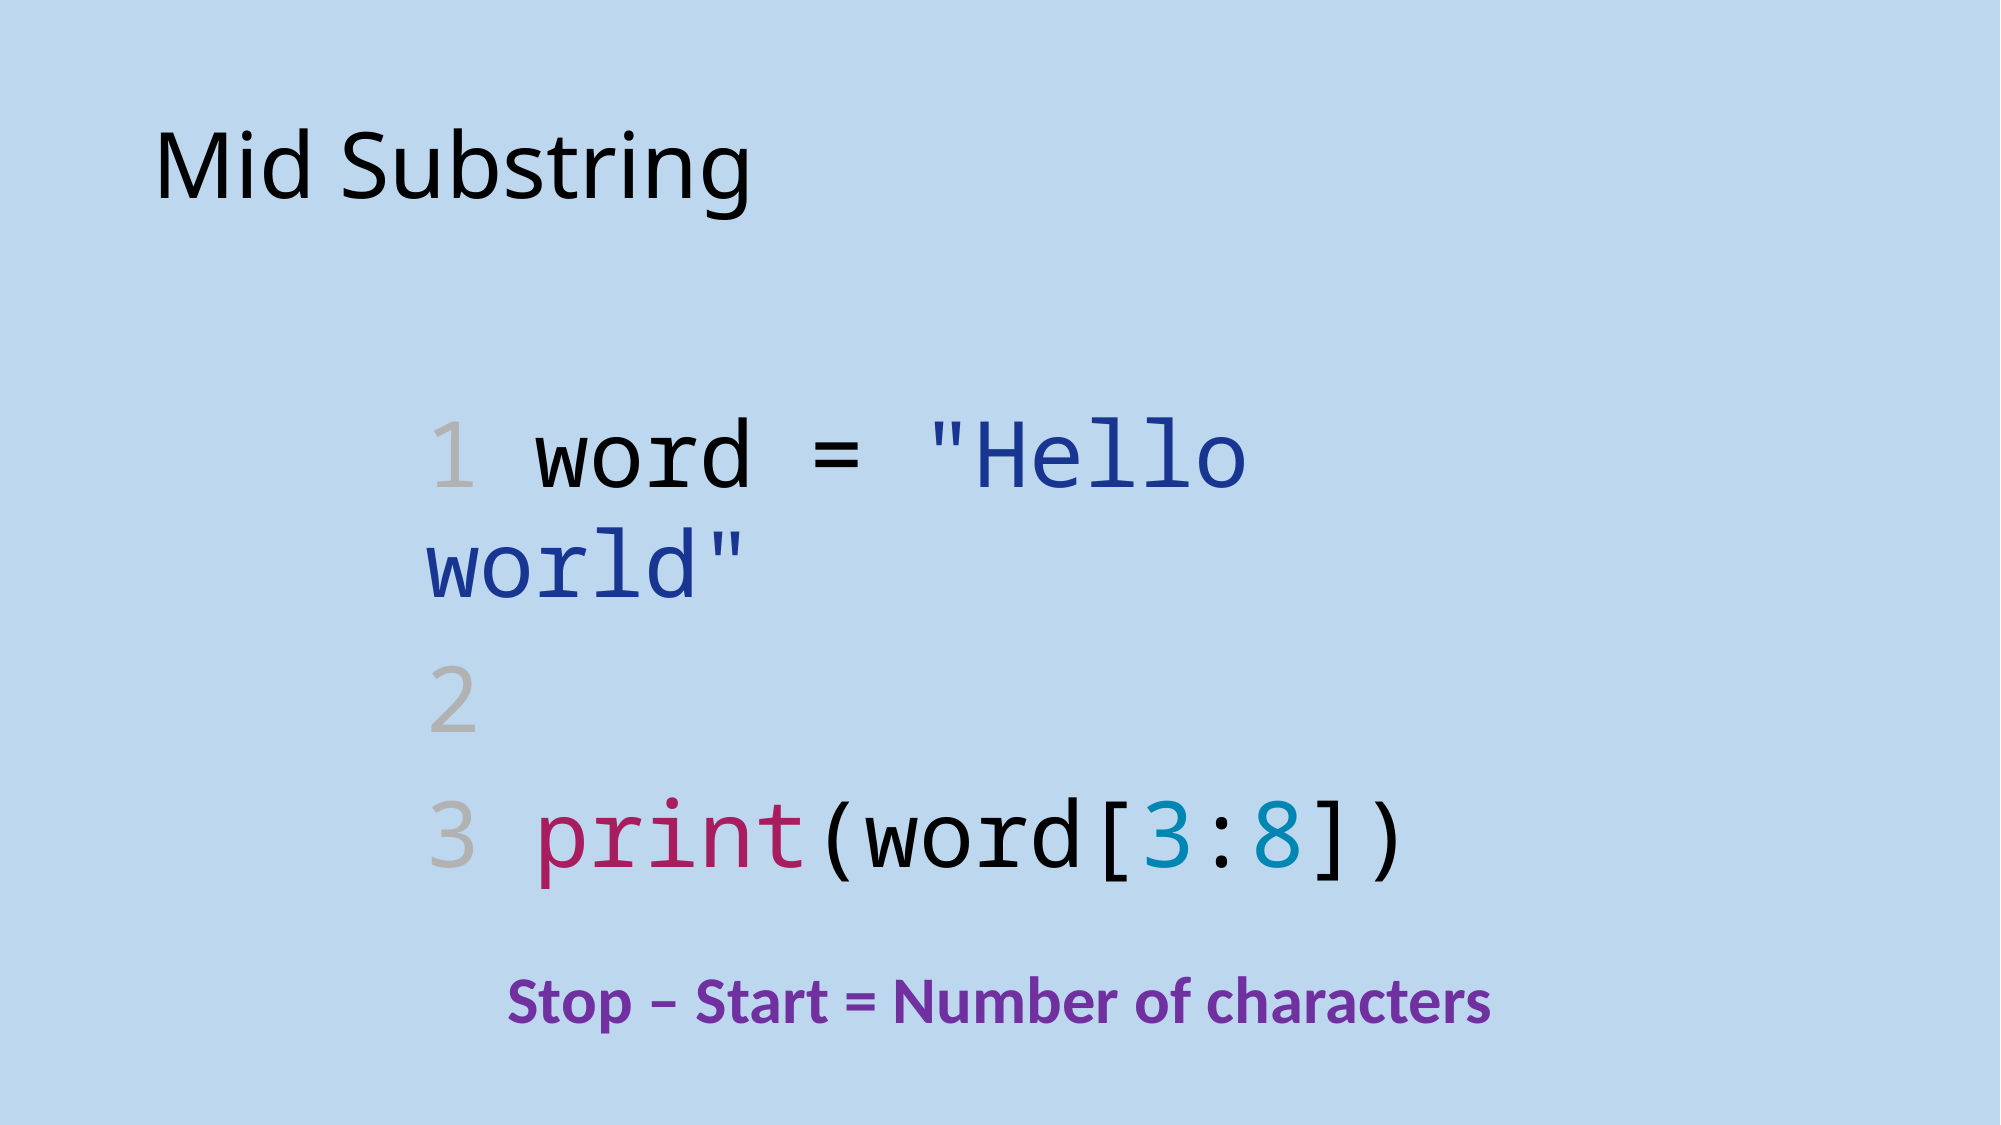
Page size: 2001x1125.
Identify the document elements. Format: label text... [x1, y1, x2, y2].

text_box Stop – Start = Number of characters [492, 949, 1508, 1044]
text_box 1 word = "Hello world" 2 3 print(word[3:8]) [410, 388, 1590, 893]
title Mid Substring [137, 59, 1863, 278]
